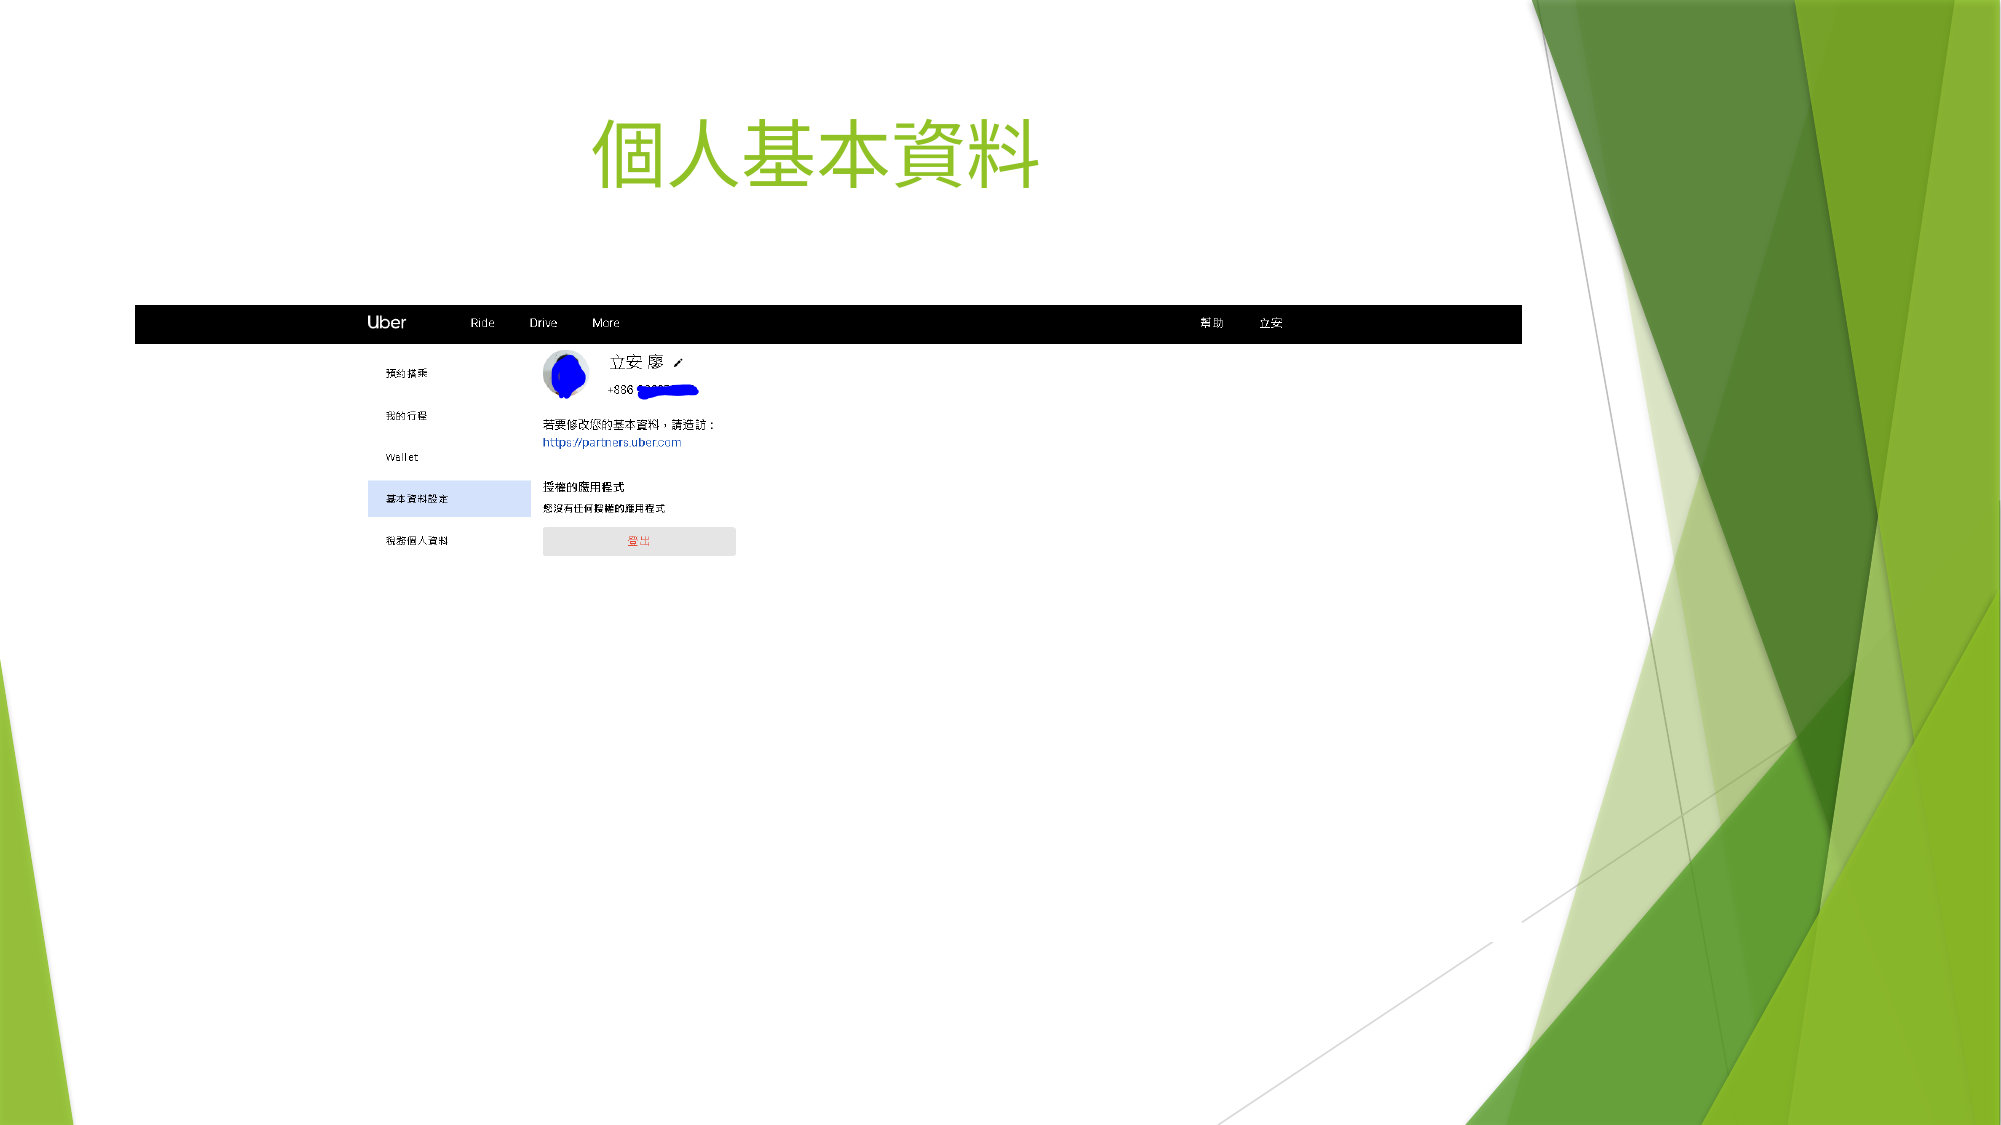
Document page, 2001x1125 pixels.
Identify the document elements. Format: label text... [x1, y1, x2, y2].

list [135, 304, 1522, 943]
title 個人基本資料 [111, 99, 1522, 317]
